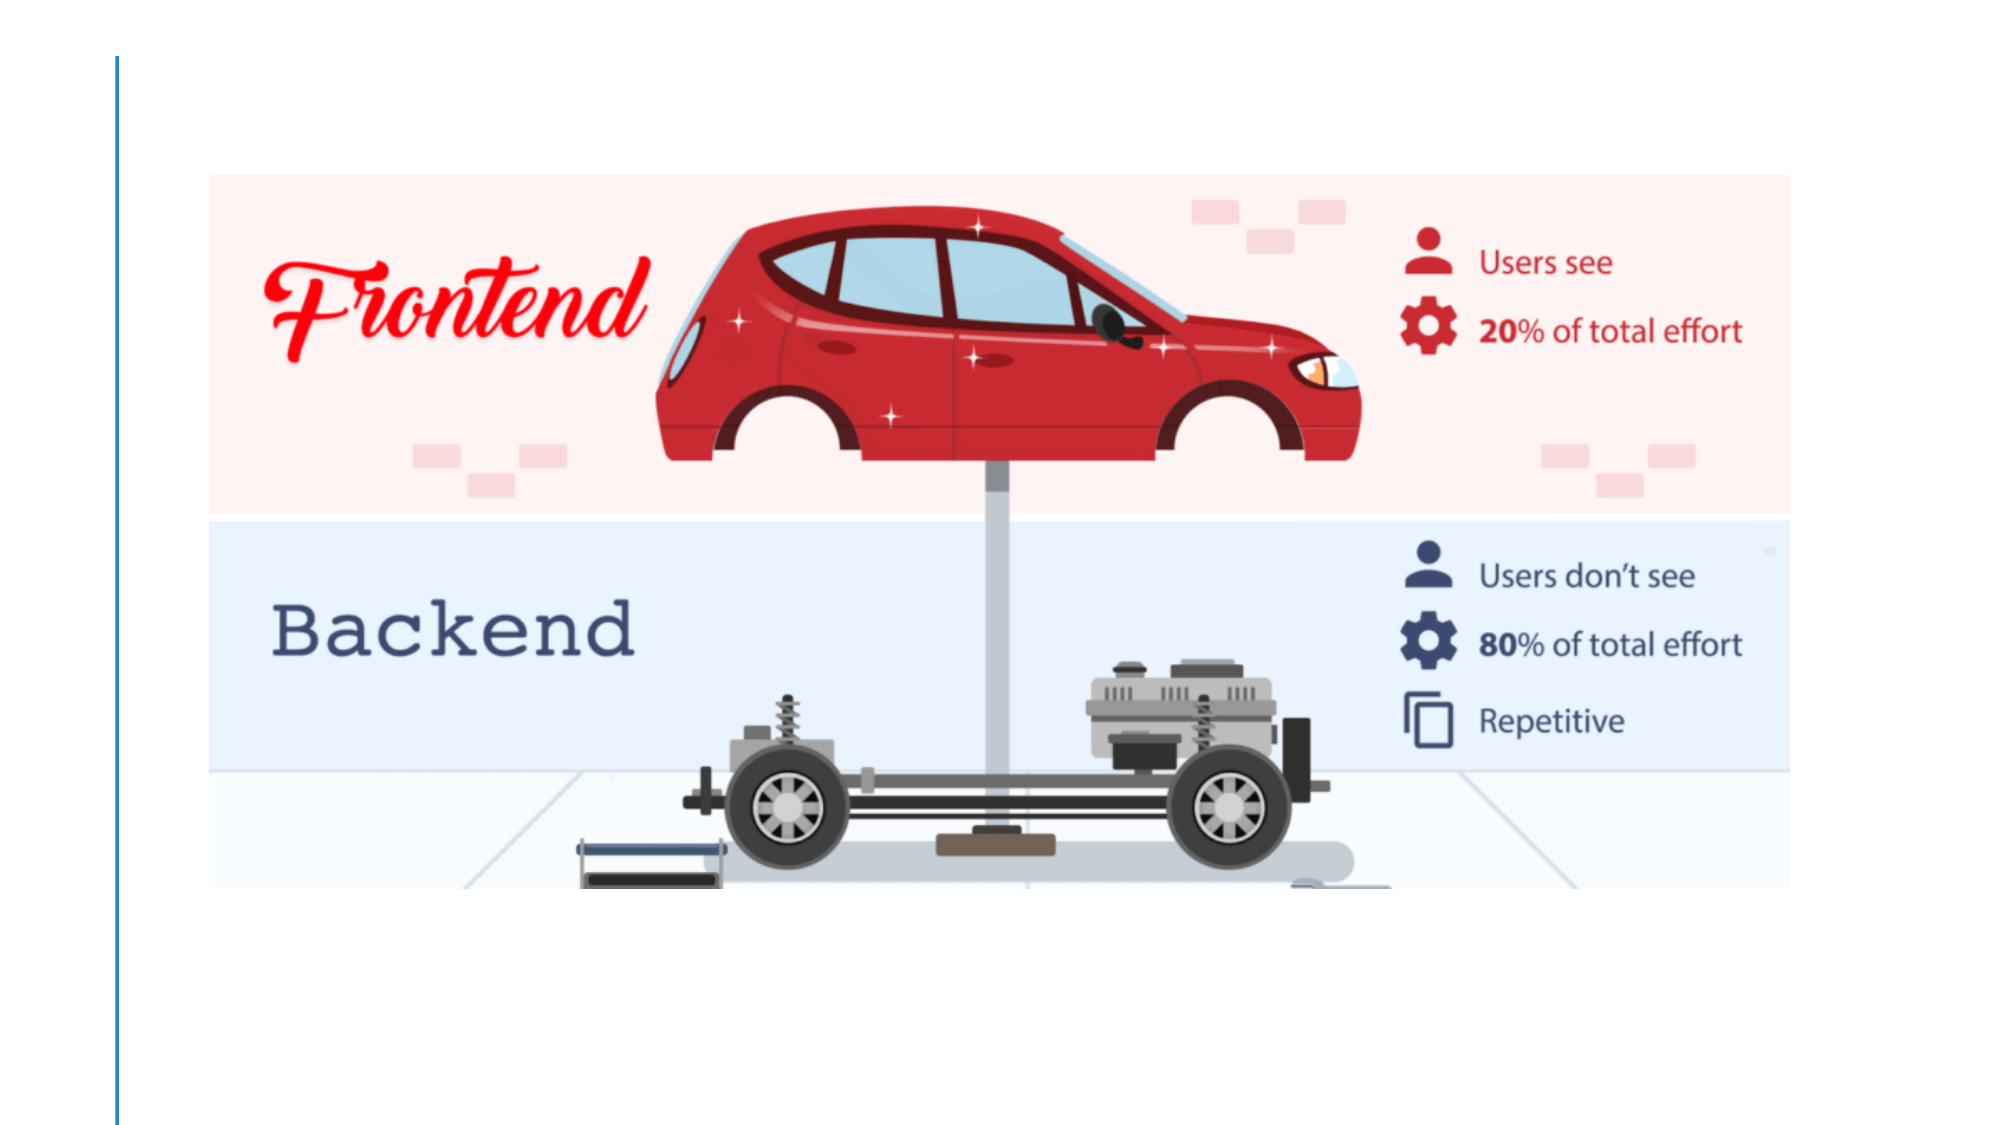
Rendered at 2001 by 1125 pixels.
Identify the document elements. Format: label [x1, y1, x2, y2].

list [209, 175, 1790, 890]
